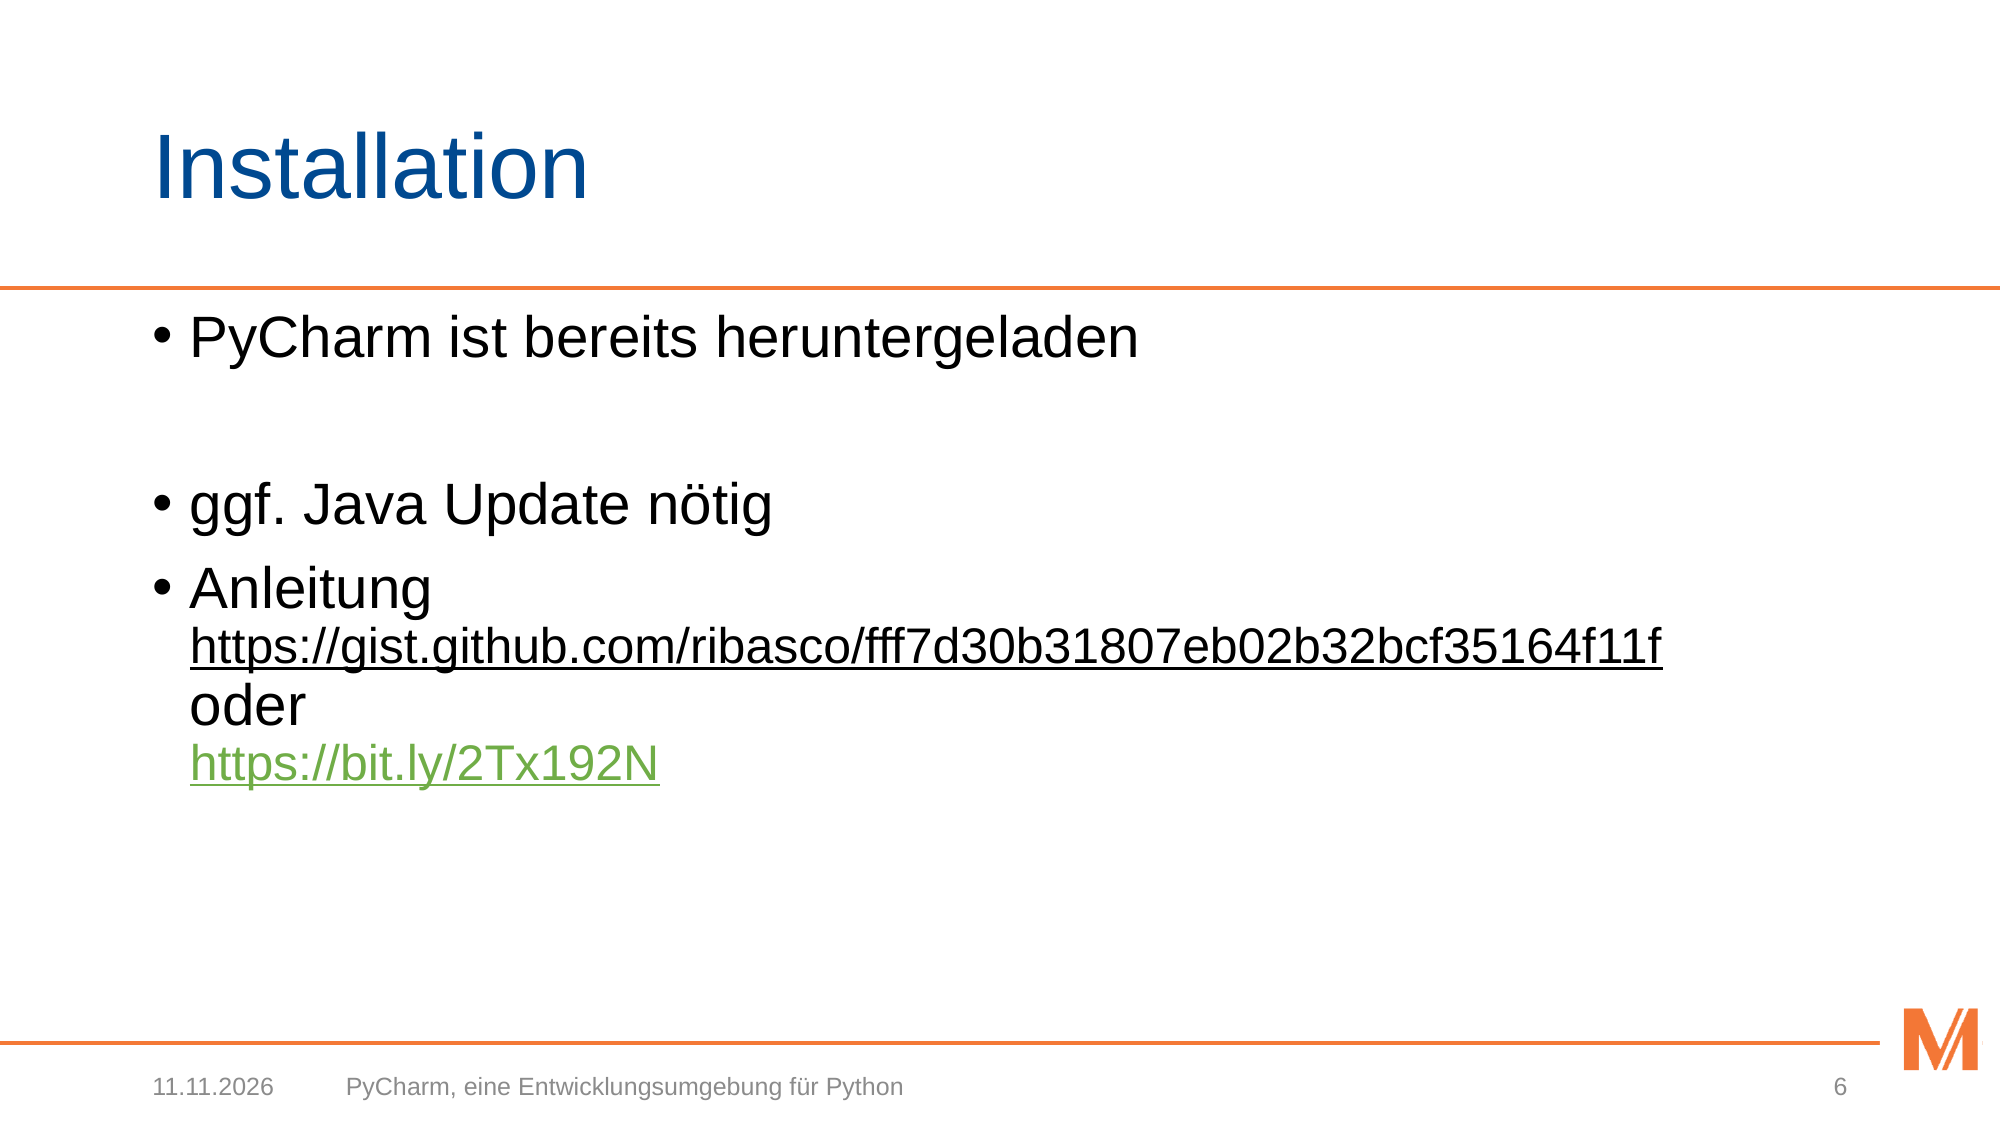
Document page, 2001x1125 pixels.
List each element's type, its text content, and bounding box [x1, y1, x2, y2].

footer PyCharm, eine Entwicklungsumgebung für Python [330, 1055, 1721, 1116]
picture [1879, 989, 1982, 1097]
title Installation [137, 59, 1863, 278]
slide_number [137, 1055, 313, 1116]
slide_number 6 [1743, 1055, 1863, 1116]
list PyCharm ist bereits heruntergeladen ggf. Java Update nötig Anleitung https://gist.github.com/ribasco/fff7d30b31807eb02b32bcf35164f11f oder https://bit.ly/2Tx192N [137, 299, 1863, 1014]
